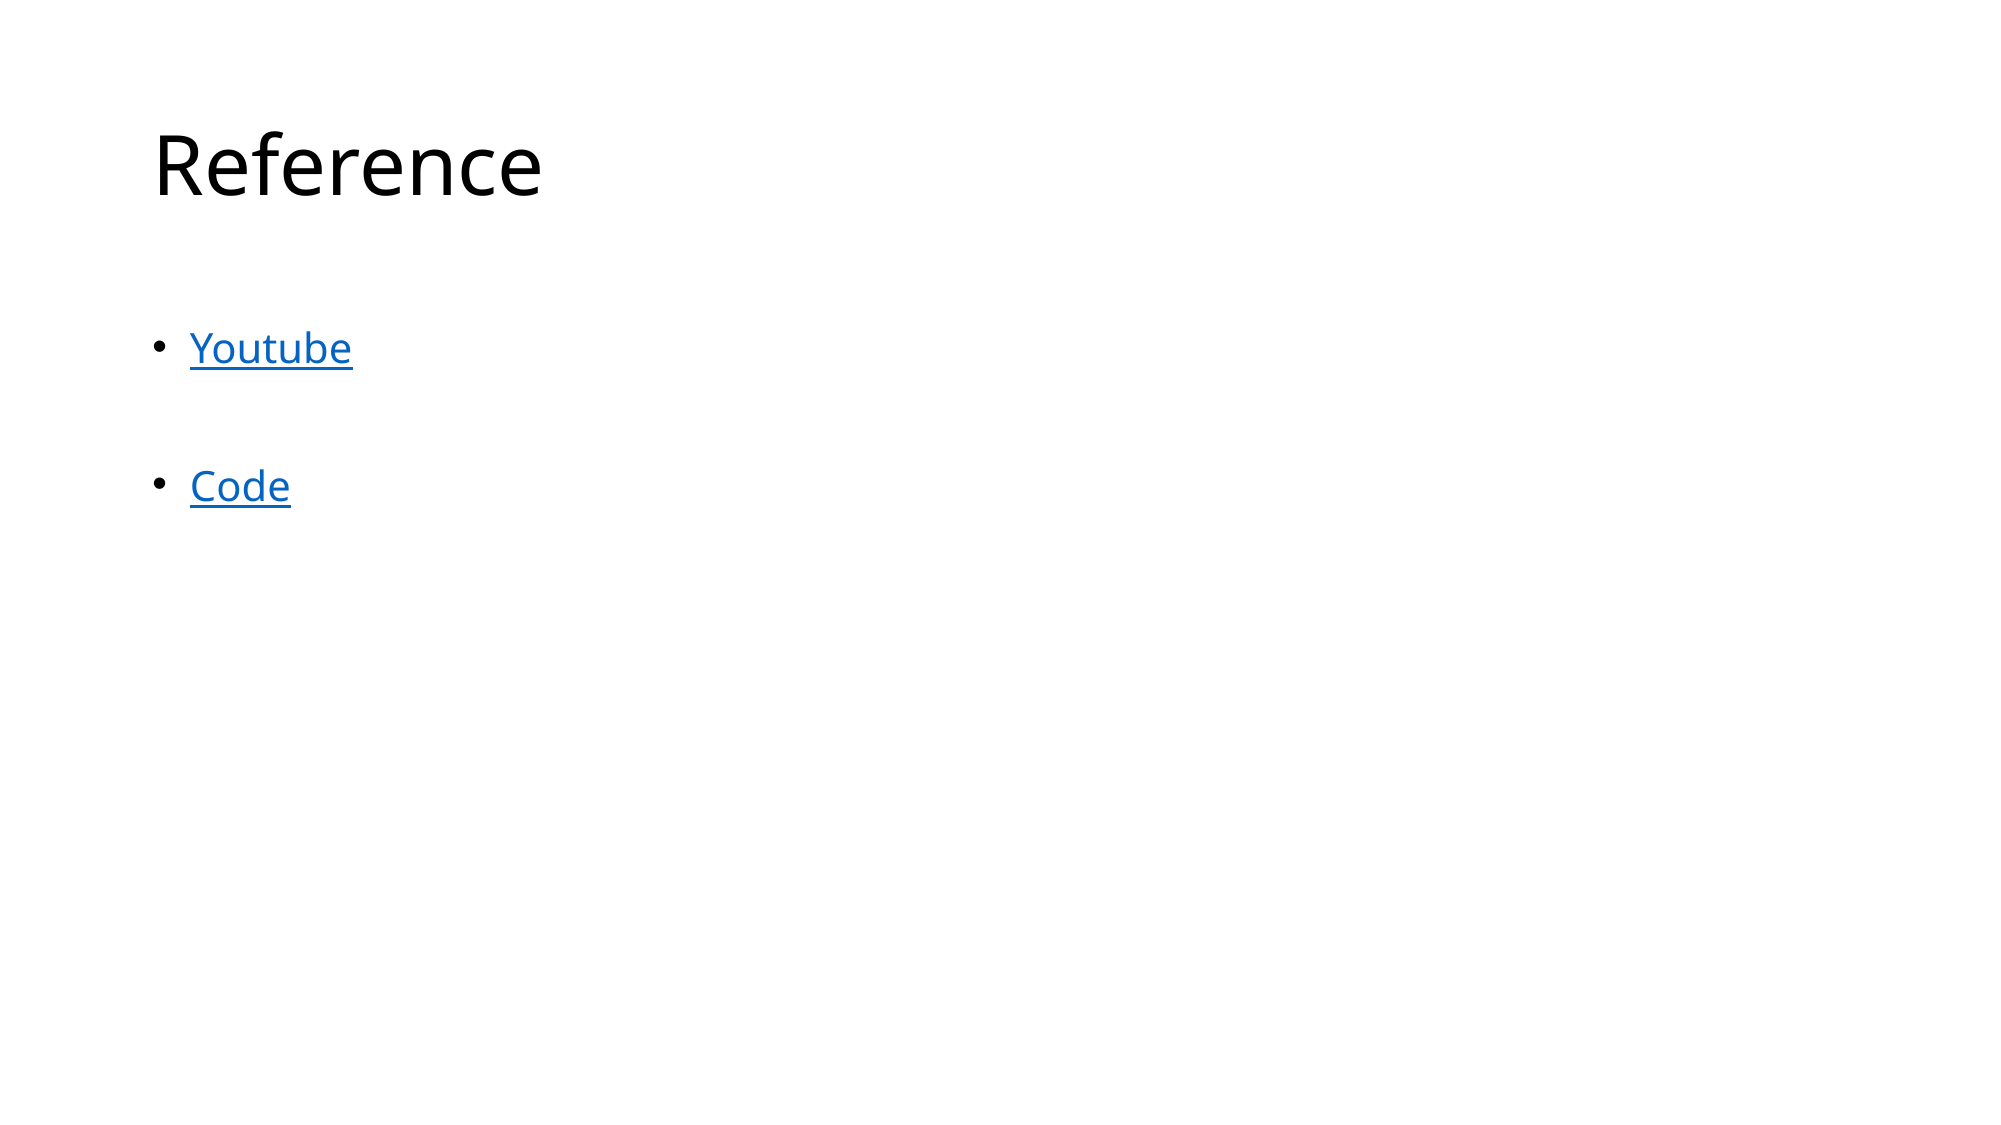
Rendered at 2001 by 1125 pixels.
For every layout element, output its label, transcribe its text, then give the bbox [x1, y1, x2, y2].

list Youtube Code [137, 244, 1863, 980]
title Reference [137, 59, 1863, 244]
